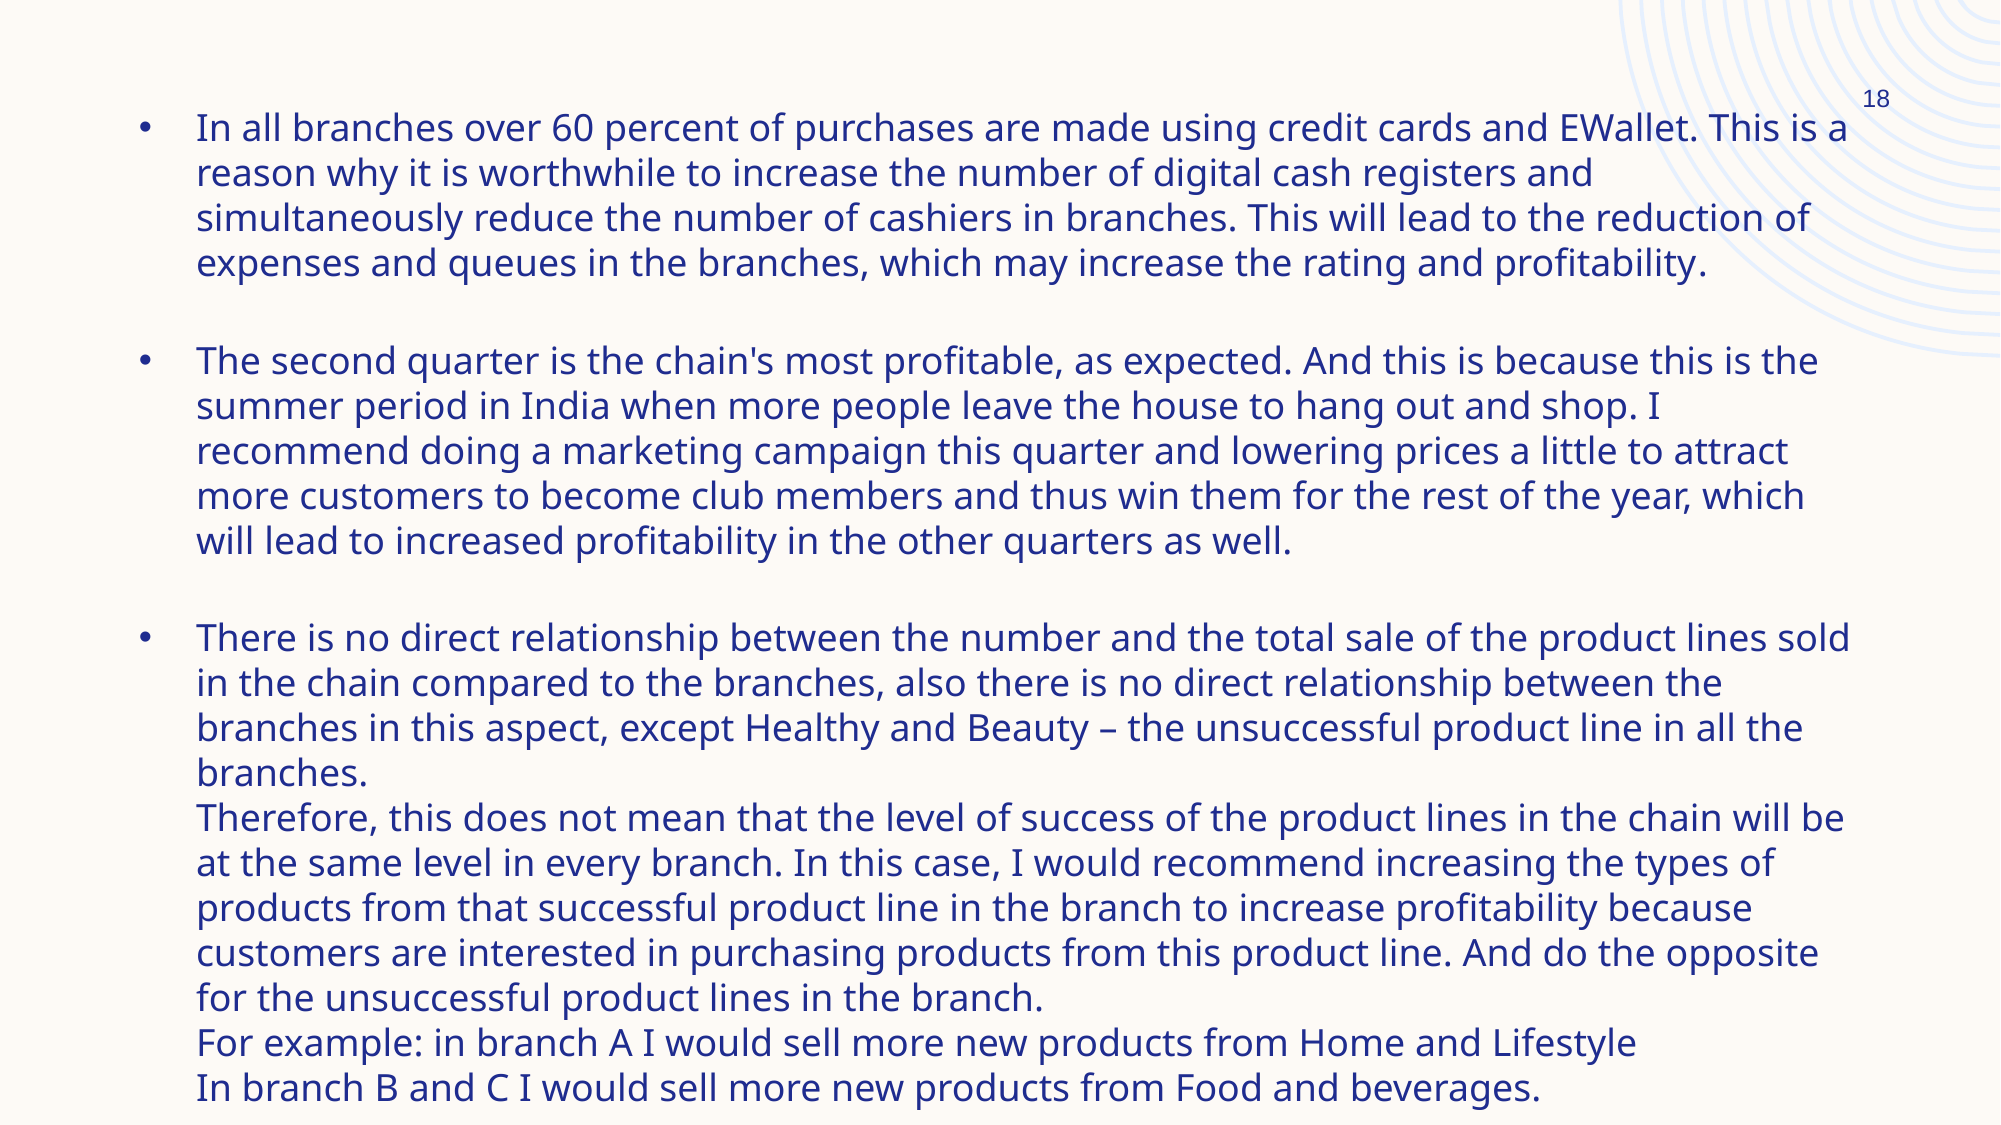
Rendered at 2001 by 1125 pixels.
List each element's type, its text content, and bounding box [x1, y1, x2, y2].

slide_number 18 [1795, 75, 1958, 120]
list In all branches over 60 percent of purchases are made using credit cards and EWallet. This is a reason why it is worthwhile to increase the number of digital cash registers and simultaneously reduce the number of cashiers in branches. This will lead to the reduction of expenses and queues in the branches, which may increase the rating and profitability. The second quarter is the chain's most profitable, as expected. And this is because this is the summer period in India when more people leave the house to hang out and shop. I recommend doing a marketing campaign this quarter and lowering prices a little to attract more customers to become club members and thus win them for the rest of the year, which will lead to increased profitability in the other quarters as well. There is no direct relationship between the number and the total sale of the product lines sold in the chain compared to the branches, also there is no direct relationship between the branches in this aspect, except Healthy and Beauty – the unsuccessful product line in all the branches. Therefore, this does not mean that the level of success of the product lines in the chain will be at the same level in every branch. In this case, I would recommend increasing the types of products from that successful product line in the branch to increase profitability because customers are interested in purchasing products from this product line. And do the opposite for the unsuccessful product lines in the branch. For example: in branch A I would sell more new products from Home and Lifestyle In branch B and C I would sell more new products from Food and beverages. [124, 96, 1876, 1076]
